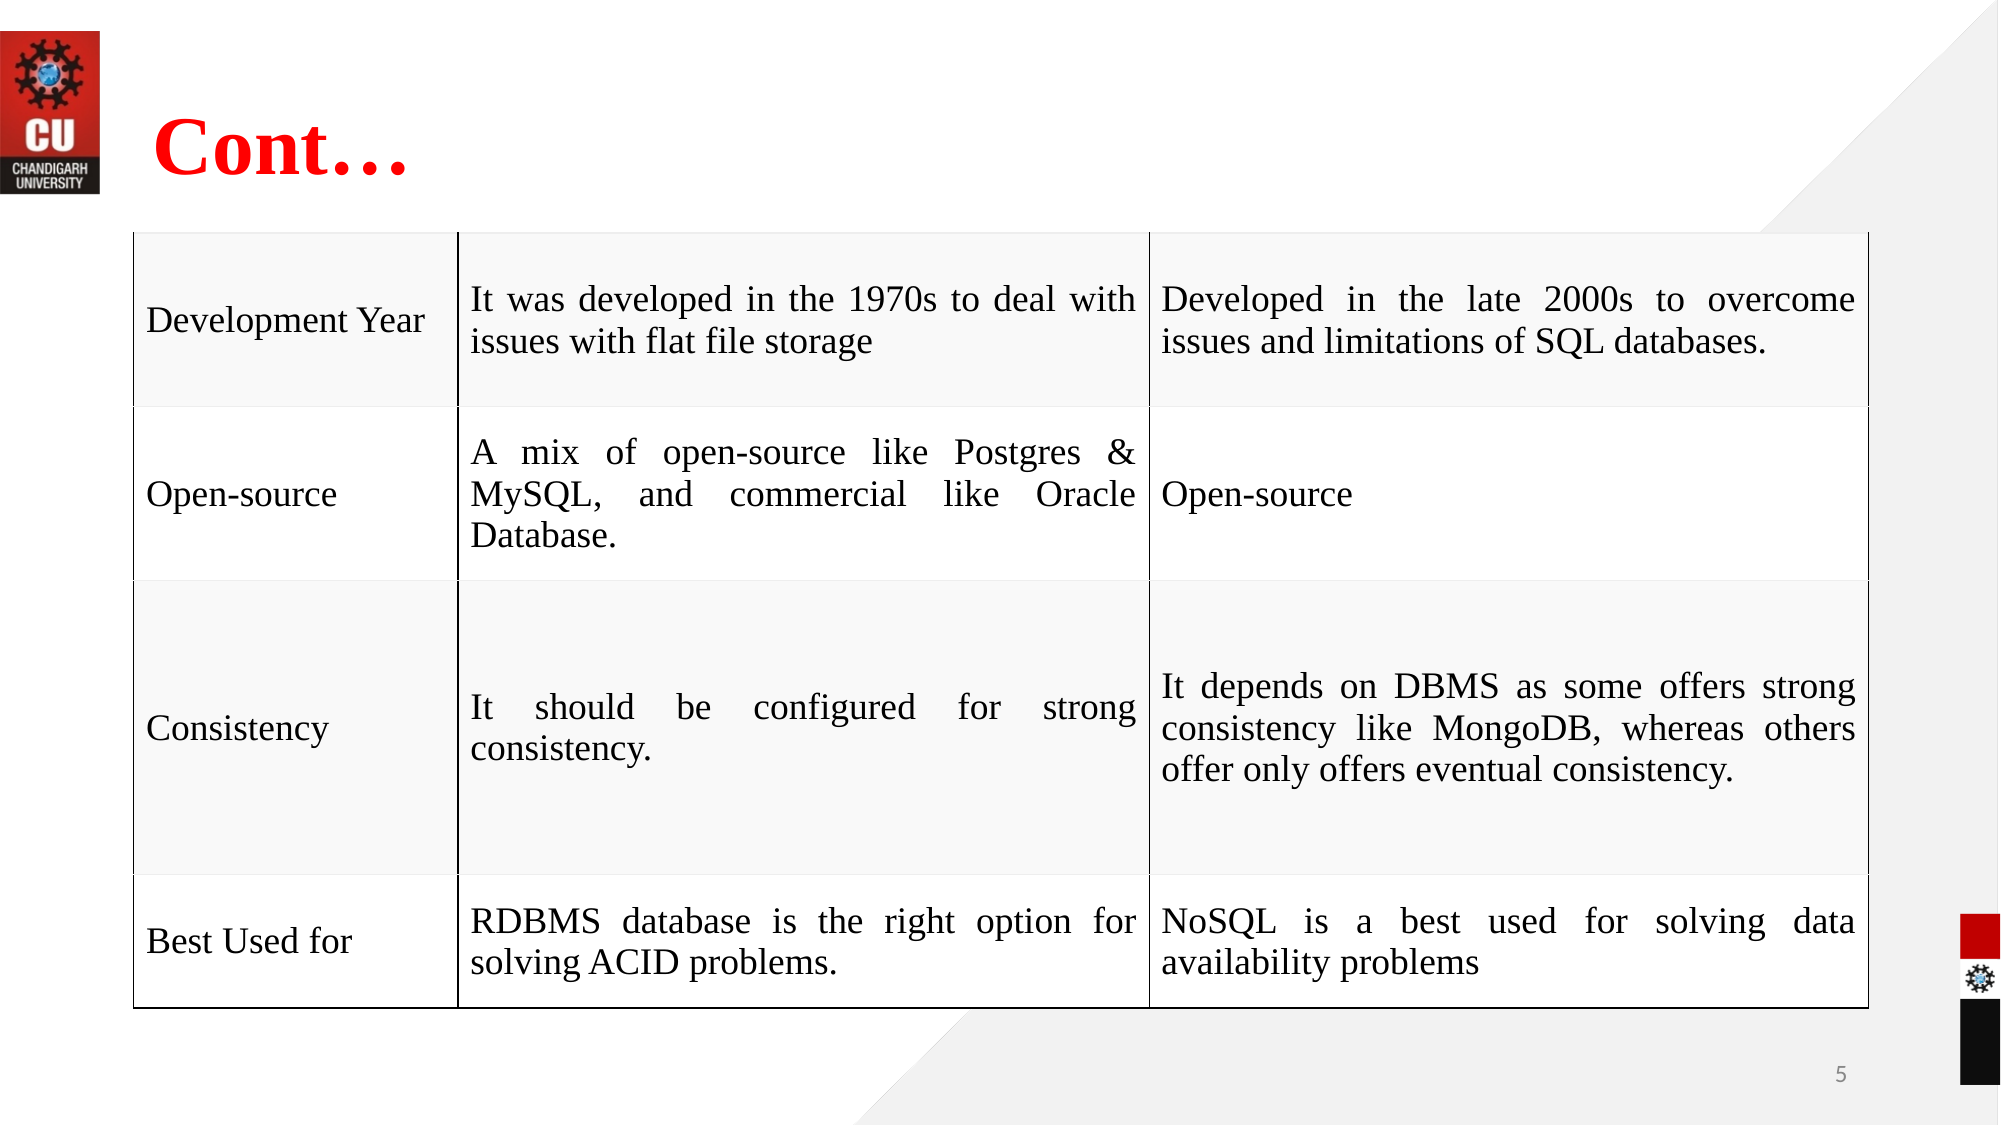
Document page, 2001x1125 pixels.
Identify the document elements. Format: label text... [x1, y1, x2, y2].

table_header It was developed in the 1970s to deal with issues with flat file storage [459, 234, 1149, 406]
table_cell Best Used for [134, 875, 457, 1007]
table_cell It depends on DBMS as some offers strong consistency like MongoDB, whereas others offer only offers eventual consistency. [1150, 581, 1868, 874]
table_cell Consistency [134, 581, 457, 874]
table_header Developed in the late 2000s to overcome issues and limitations of SQL databases. [1150, 234, 1868, 406]
table_cell Open-source [1150, 407, 1868, 580]
title Cont… [137, 59, 1863, 232]
picture [0, 0, 2001, 1125]
table_header Development Year [134, 234, 457, 406]
table_cell It should be configured for strong consistency. [459, 581, 1149, 874]
table_cell A mix of open-source like Postgres & MySQL, and commercial like Oracle Database. [459, 407, 1149, 580]
table_cell NoSQL is a best used for solving data availability problems [1150, 875, 1868, 1007]
slide_number ‹#› [1412, 1042, 1863, 1103]
table_cell RDBMS database is the right option for solving ACID problems. [459, 875, 1149, 1007]
table_cell Open-source [134, 407, 457, 580]
